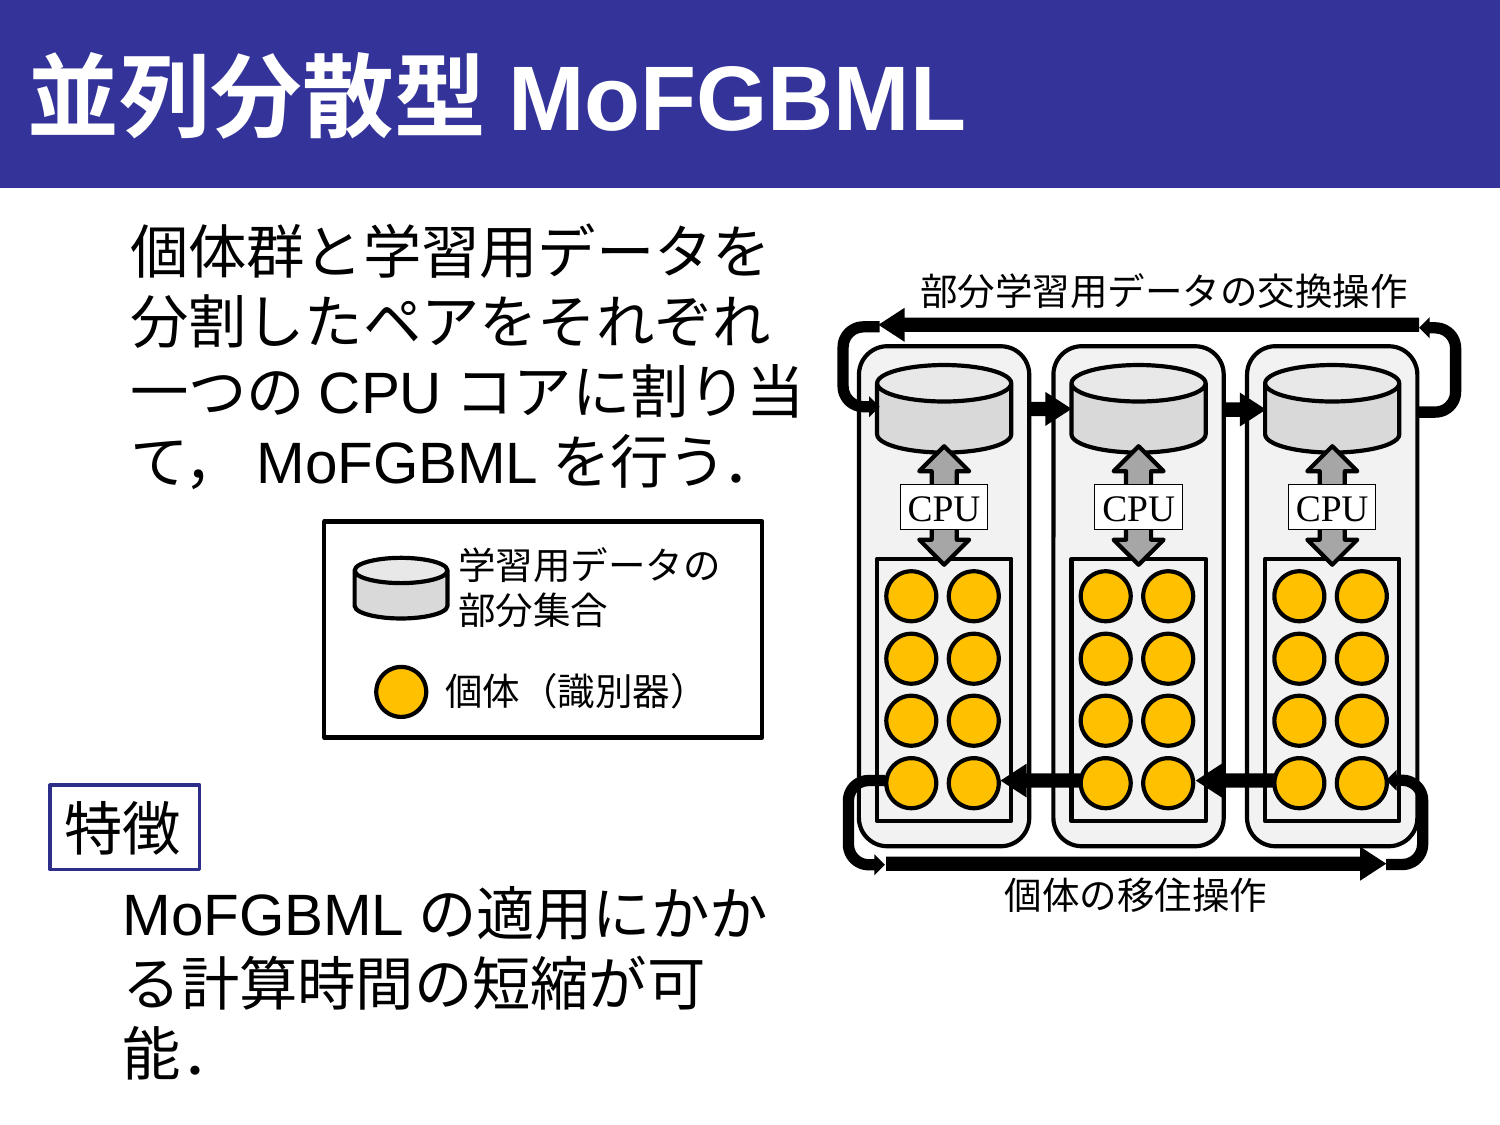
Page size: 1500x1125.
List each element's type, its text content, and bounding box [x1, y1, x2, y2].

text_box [837, 260, 1462, 926]
text_box 個体群と学習用データを 分割したペアをそれぞれ 一つのCPUコアに割り当て，MoFGBMLを行う． [115, 207, 849, 513]
text_box 特徴 [49, 785, 200, 870]
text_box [324, 521, 763, 738]
text_box MoFGBMLの適用にかかる計算時間の短縮が可能． [107, 869, 832, 1038]
title 並列分散型MoFGBML [12, 0, 1500, 188]
